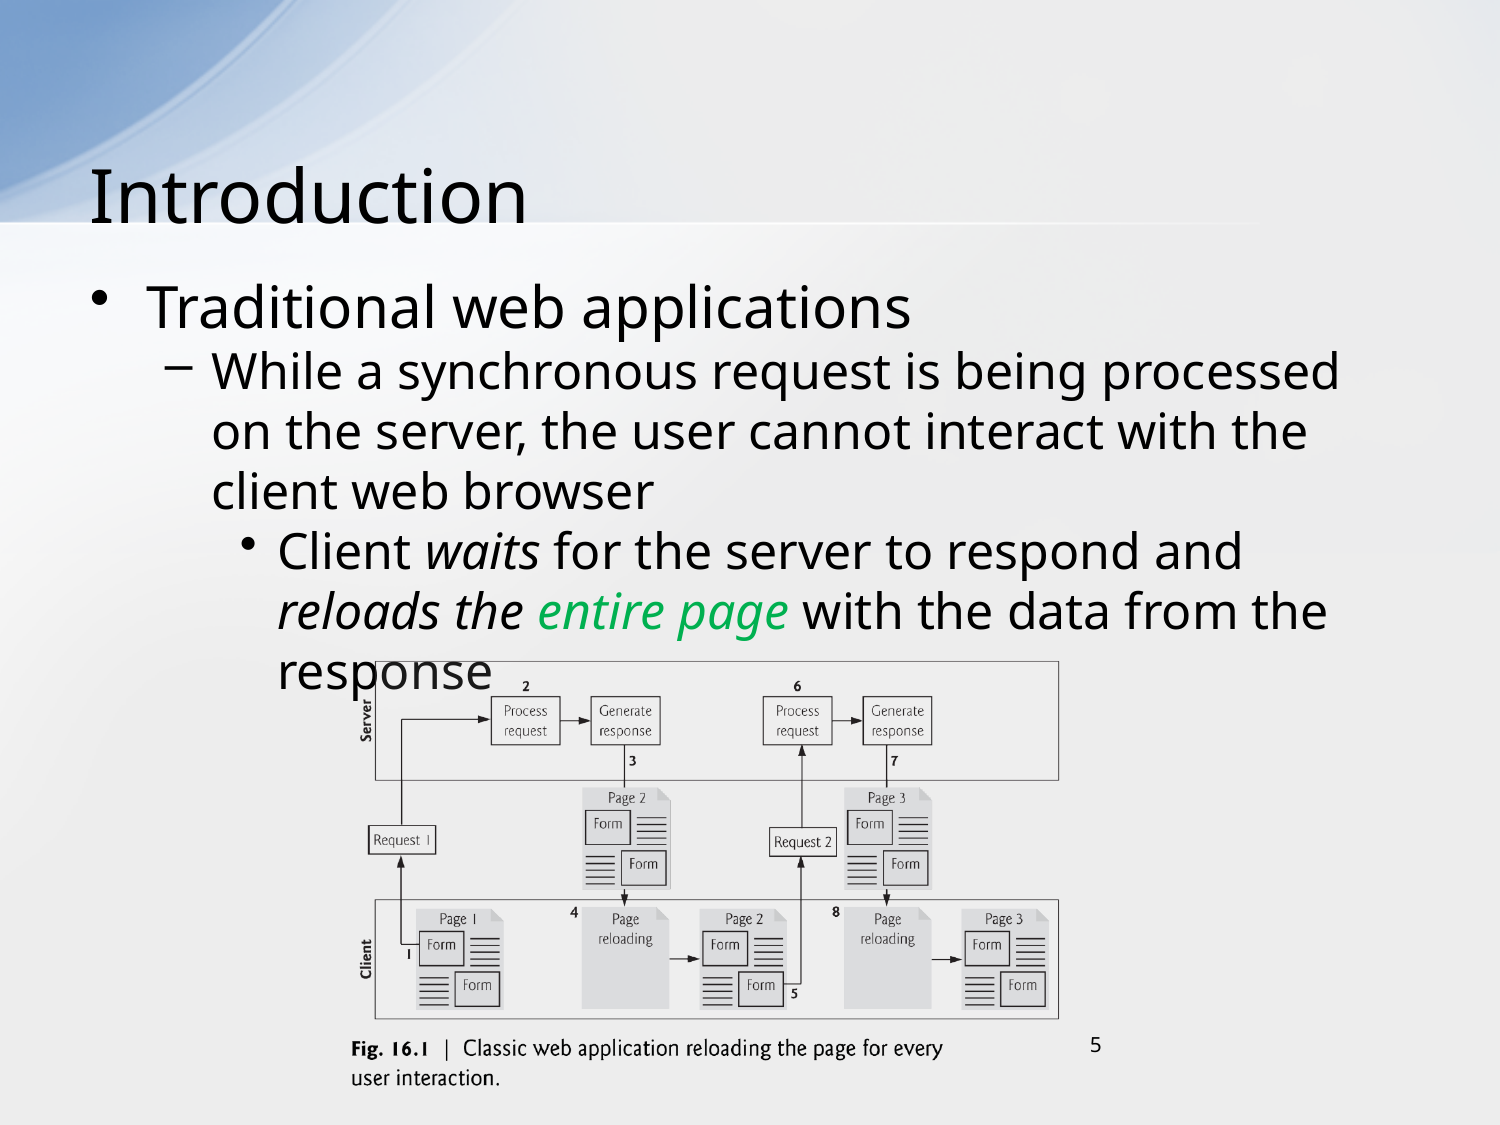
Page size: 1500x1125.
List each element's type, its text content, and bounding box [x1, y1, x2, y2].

title Introduction [75, 58, 1425, 247]
list Traditional web applications While a synchronous request is being processed on the server, the user cannot interact with the client web browser Client waits for the server to respond and reloads the entire page with the data from the response [75, 262, 1425, 1005]
slide_number 5 [1082, 1024, 1425, 1103]
picture [0, 0, 1500, 1125]
